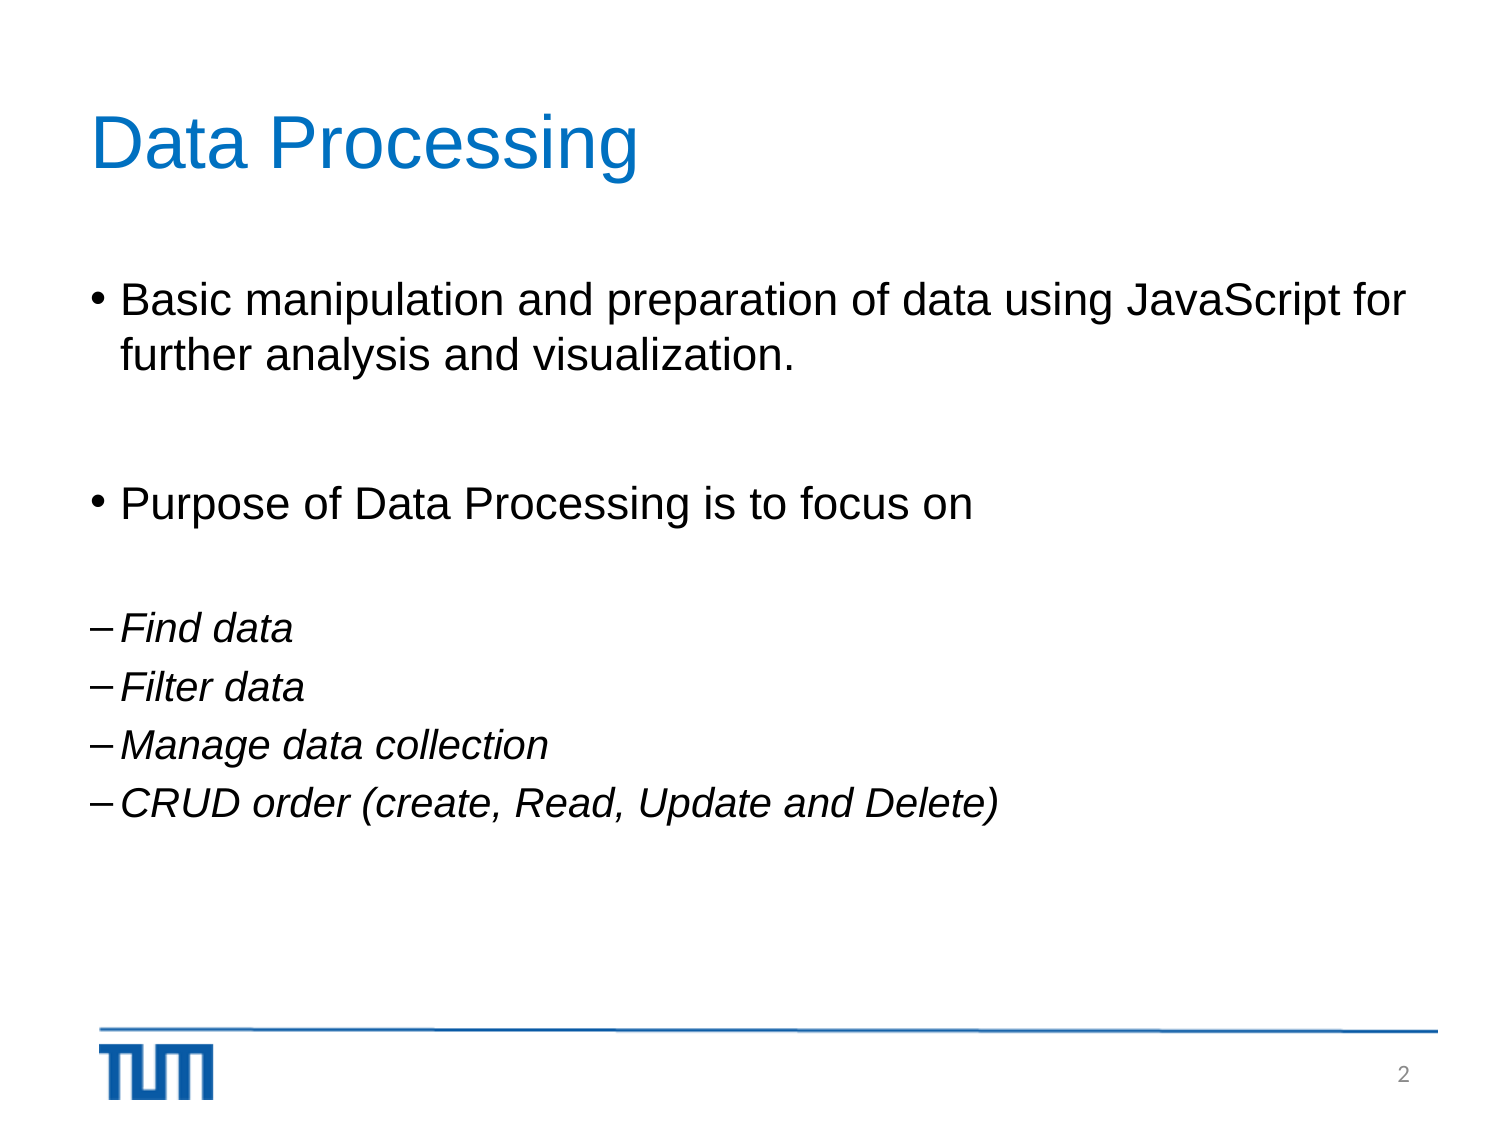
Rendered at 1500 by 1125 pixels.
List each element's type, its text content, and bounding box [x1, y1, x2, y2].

list Basic manipulation and preparation of data using JavaScript for further analysis and visualization. Purpose of Data Processing is to focus on Find data Filter data Manage data collection CRUD order (create, Read, Update and Delete) [75, 262, 1425, 1005]
title Data Processing [75, 45, 1425, 233]
picture [99, 1024, 1438, 1101]
